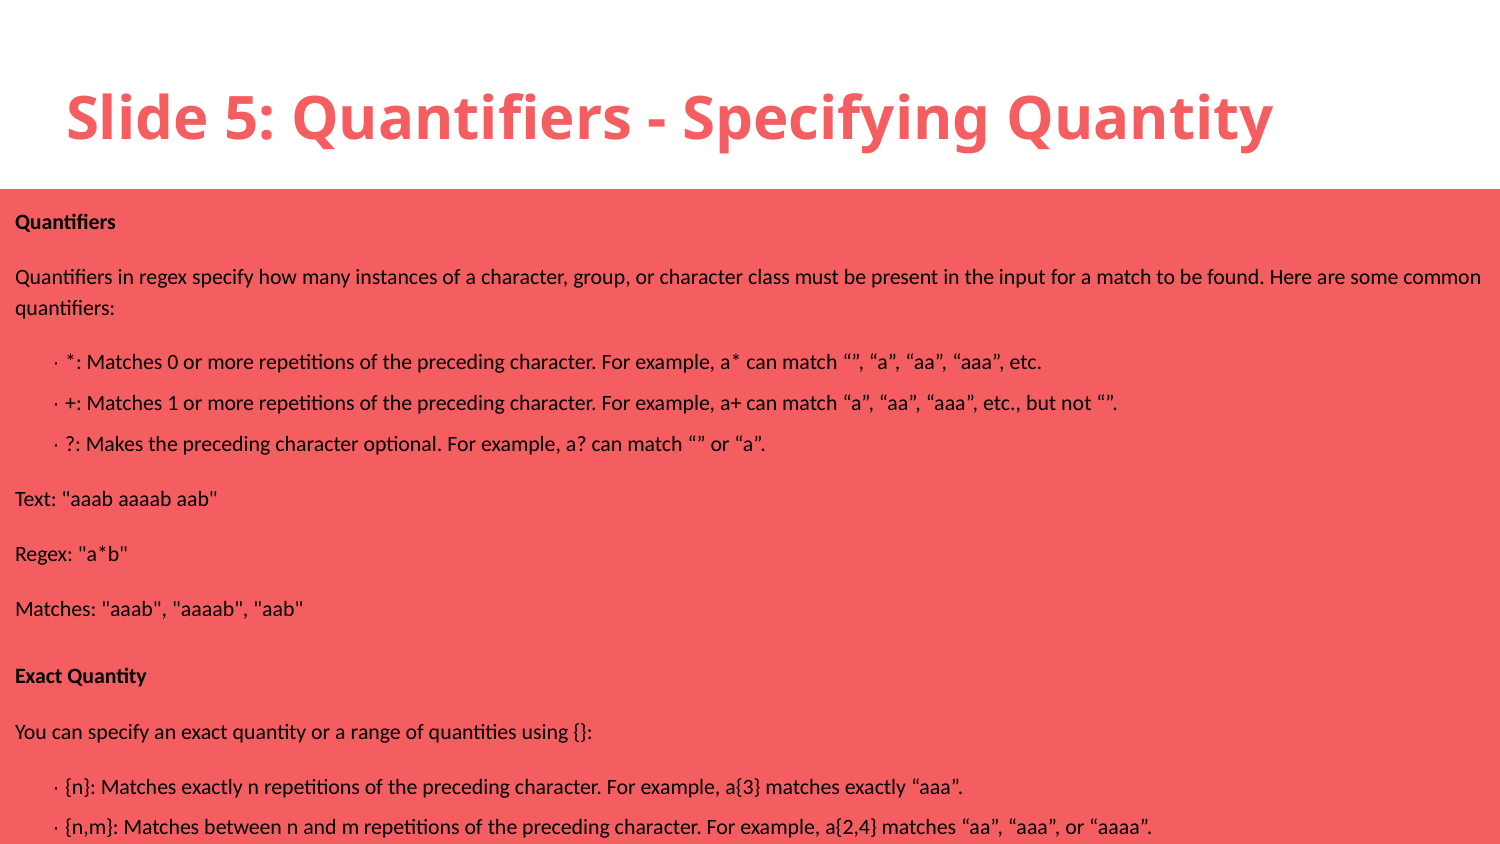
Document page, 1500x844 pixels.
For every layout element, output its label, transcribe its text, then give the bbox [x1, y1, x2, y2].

list Quantifiers Quantifiers in regex specify how many instances of a character, group, or character class must be present in the input for a match to be found. Here are some common quantifiers: · *: Matches 0 or more repetitions of the preceding character. For example, a* can match “”, “a”, “aa”, “aaa”, etc. · +: Matches 1 or more repetitions of the preceding character. For example, a+ can match “a”, “aa”, “aaa”, etc., but not “”. · ?: Makes the preceding character optional. For example, a? can match “” or “a”. Text: "aaab aaaab aab" Regex: "a*b" Matches: "aaab", "aaaab", "aab" Exact Quantity You can specify an exact quantity or a range of quantities using {}: · {n}: Matches exactly n repetitions of the preceding character. For example, a{3} matches exactly “aaa”. · {n,m}: Matches between n and m repetitions of the preceding character. For example, a{2,4} matches “aa”, “aaa”, or “aaaa”. Text: "aaab aaaab aab" Regex: "a{3}b" Matches: "aaab", "aaaab" Quantifiers are a powerful tool in regex that allow you to match specific quantities of characters. [0, 189, 1500, 844]
title Slide 5: Quantifiers - Specifying Quantity [51, 64, 1449, 167]
